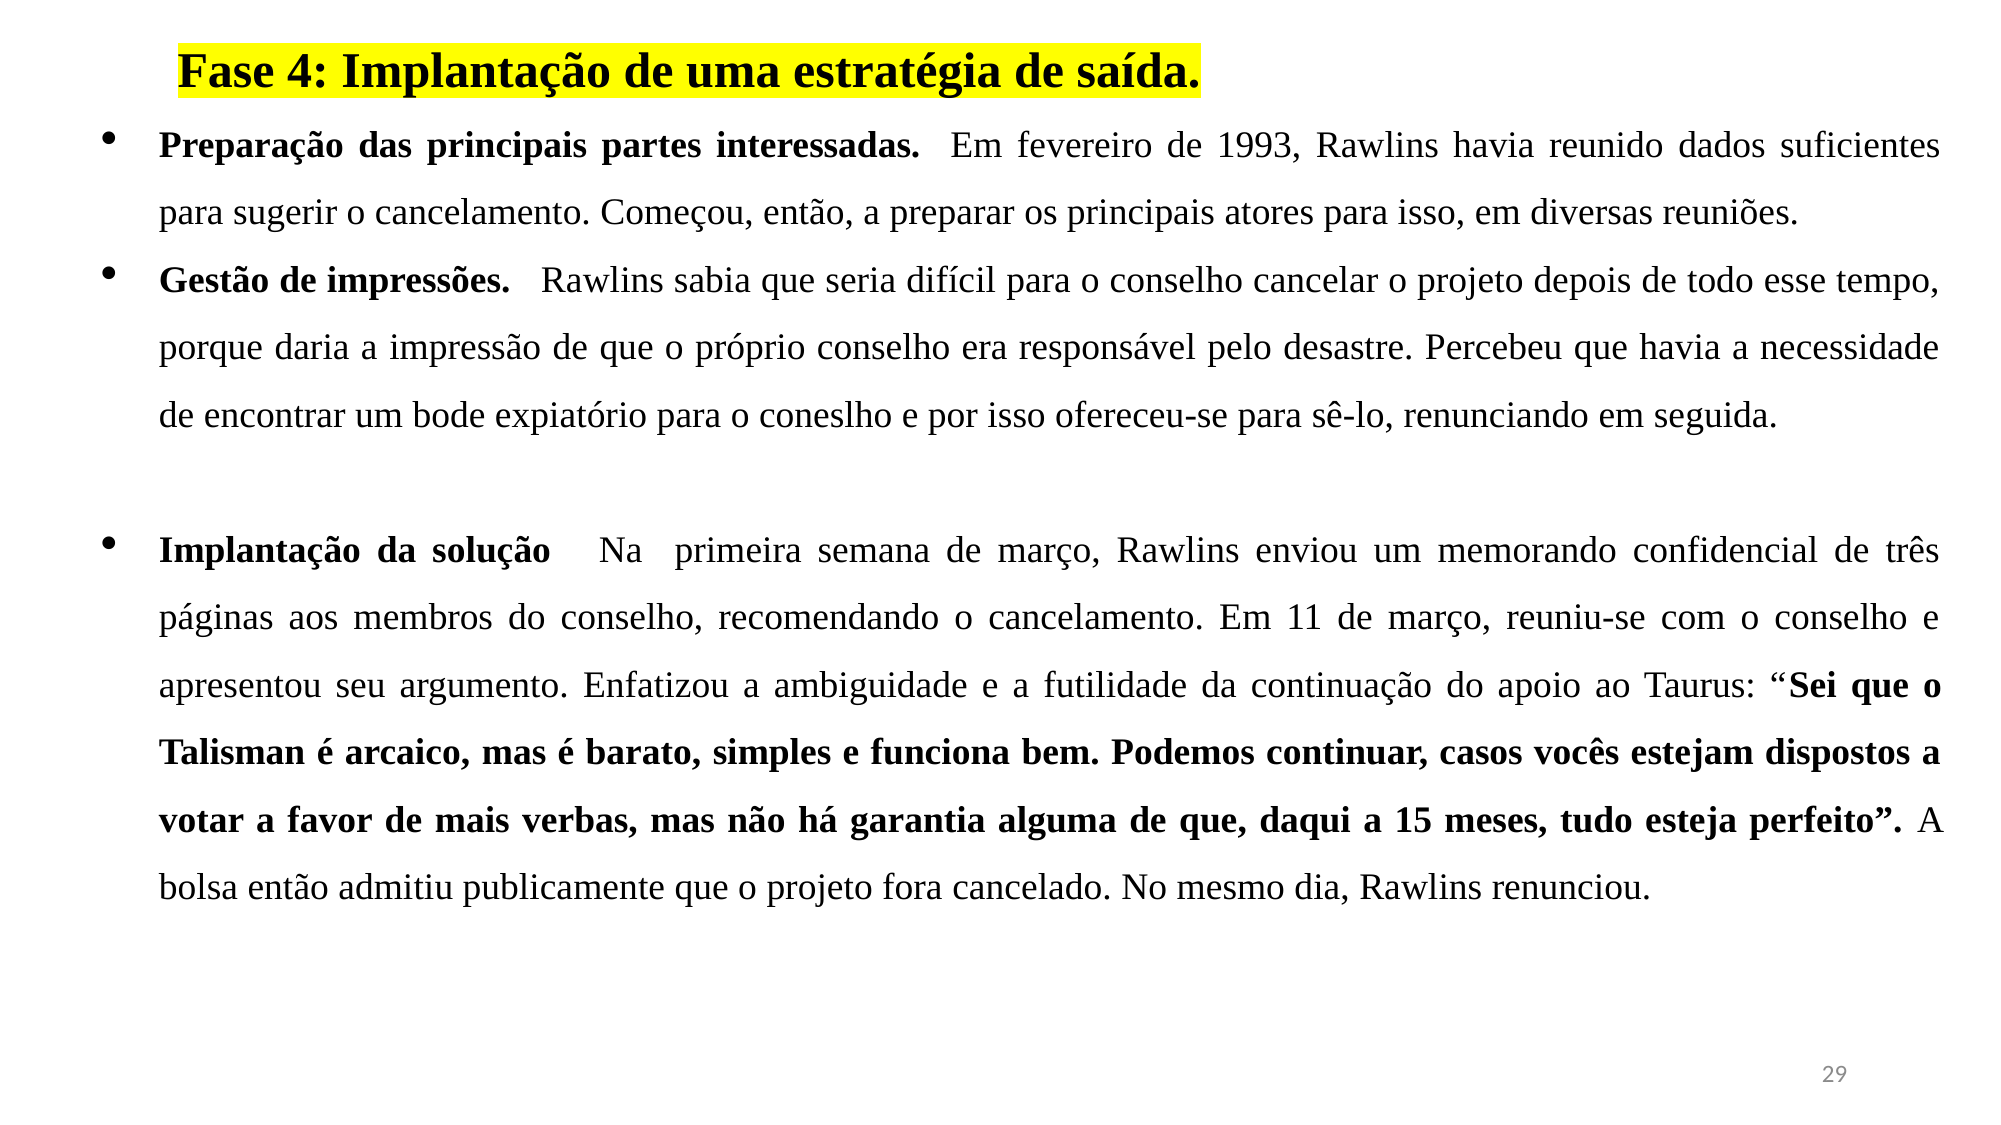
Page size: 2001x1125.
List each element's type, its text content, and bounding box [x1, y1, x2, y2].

slide_number 29 [1412, 1043, 1863, 1103]
text_box Fase 4: Implantação de uma estratégia de saída. Preparação das principais partes interessadas. Em fevereiro de 1993, Rawlins havia reunido dados suficientes para sugerir o cancelamento. Começou, então, a preparar os principais atores para isso, em diversas reuniões. Gestão de impressões. Rawlins sabia que seria difícil para o conselho cancelar o projeto depois de todo esse tempo, porque daria a impressão de que o próprio conselho era responsável pelo desastre. Percebeu que havia a necessidade de encontrar um bode expiatório para o coneslho e por isso ofereceu-se para sê-lo, renunciando em seguida. Implantação da solução Na primeira semana de março, Rawlins enviou um memorando confidencial de três páginas aos membros do conselho, recomendando o cancelamento. Em 11 de março, reuniu-se com o conselho e apresentou seu argumento. Enfatizou a ambiguidade e a futilidade da continuação do apoio ao Taurus: “Sei que o Talisman é arcaico, mas é barato, simples e funciona bem. Podemos continuar, casos vocês estejam dispostos a votar a favor de mais verbas, mas não há garantia alguma de que, daqui a 15 meses, tudo esteja perfeito”. A bolsa então admitiu publicamente que o projeto fora cancelado. No mesmo dia, Rawlins renunciou. [87, 0, 1957, 1043]
